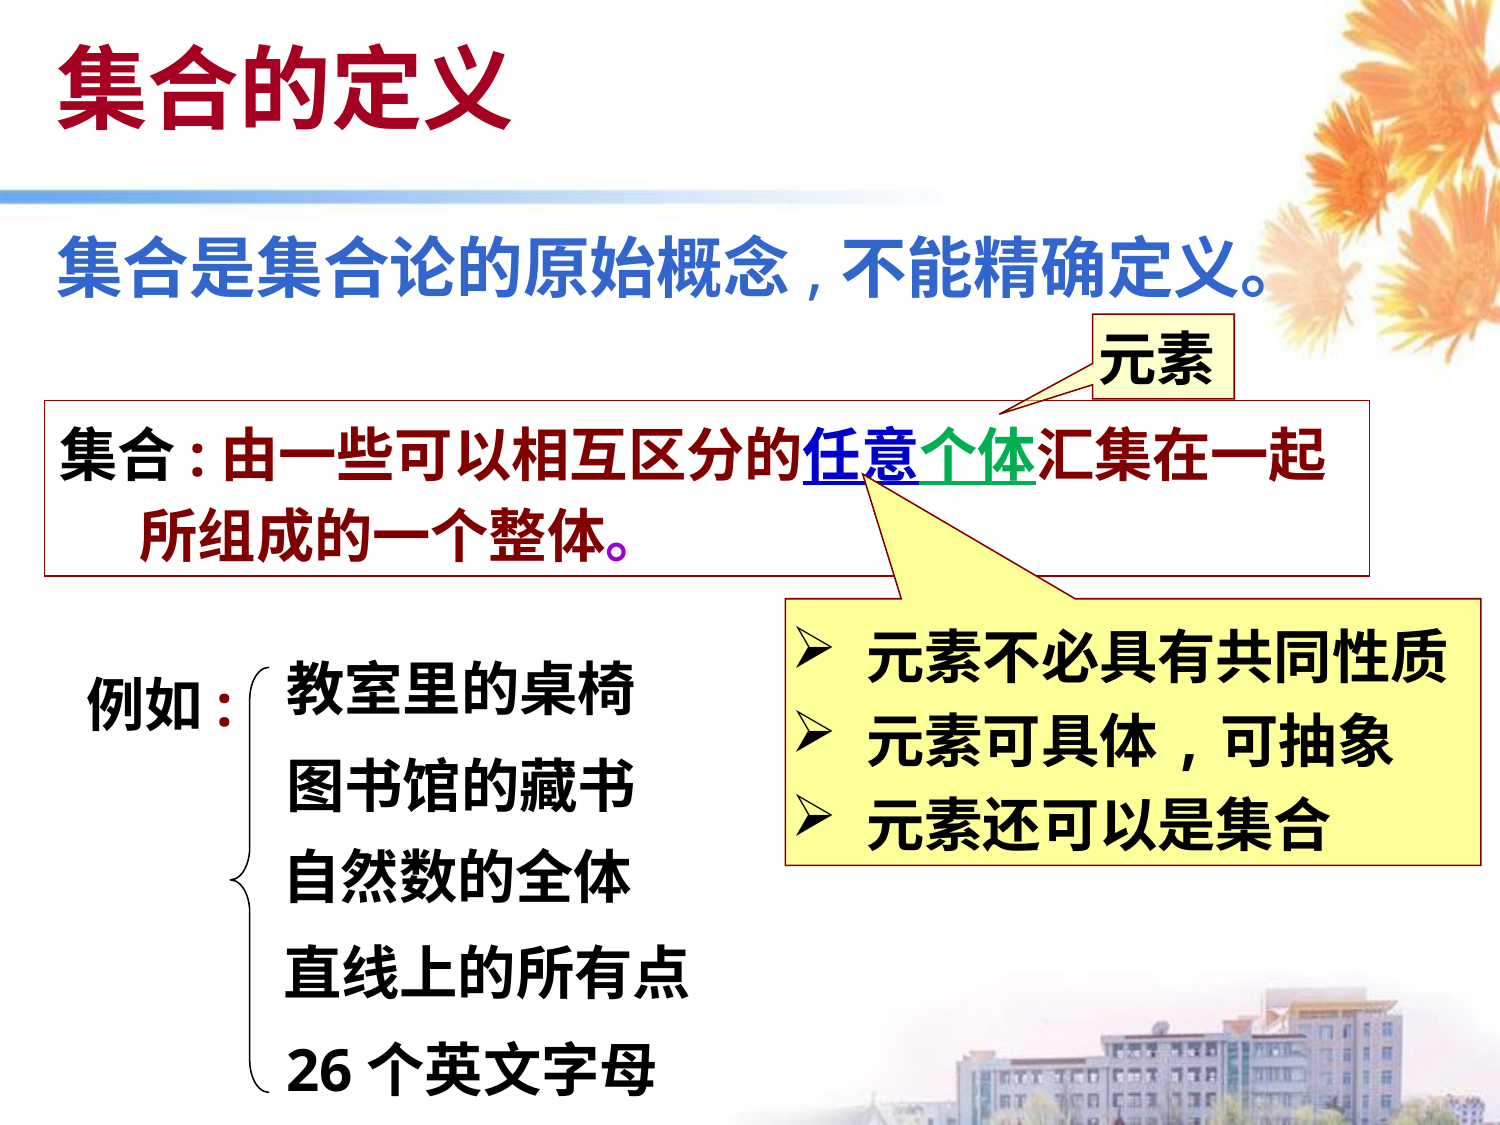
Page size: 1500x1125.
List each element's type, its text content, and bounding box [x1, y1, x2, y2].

text_box 例如: [71, 632, 248, 746]
text_box 集合:由一些可以相互区分的任意个体汇集在一起 所组成的一个整体。 [44, 400, 1370, 577]
text_box 集合的定义 [41, 23, 1164, 165]
text_box 元素不必具有共同性质 元素可具体,可抽象 元素还可以是集合 [785, 474, 1481, 866]
text_box 直线上的所有点 [270, 918, 706, 1014]
text_box 教室里的桌椅 [271, 633, 651, 729]
text_box 集合是集合论的原始概念,不能精确定义。 [41, 218, 1445, 286]
text_box [230, 667, 270, 1093]
picture [0, 0, 1500, 1125]
text_box 26个英文字母 [271, 1015, 886, 1111]
text_box 图书馆的藏书 [271, 731, 651, 827]
text_box 自然数的全体 [270, 822, 648, 918]
text_box 元素 [999, 314, 1235, 415]
